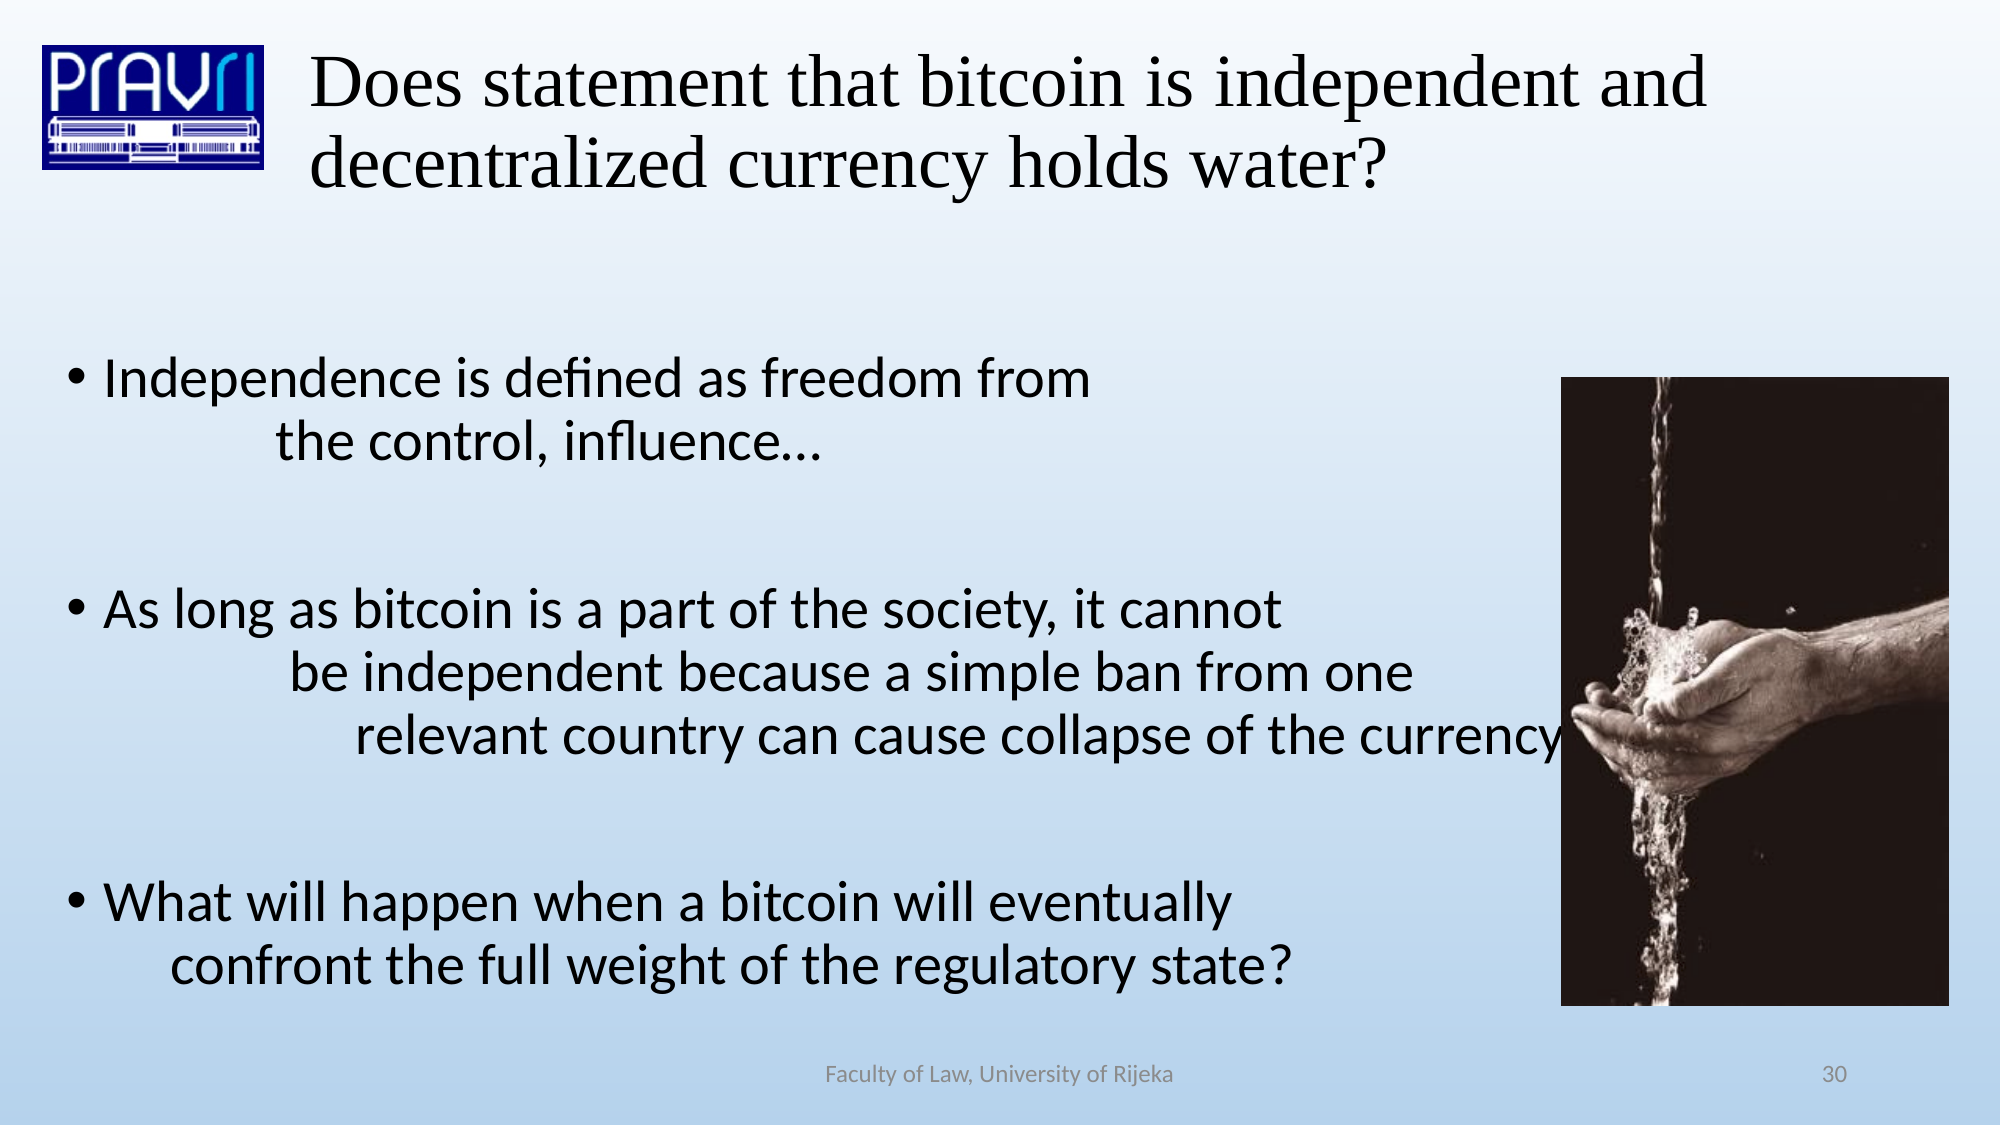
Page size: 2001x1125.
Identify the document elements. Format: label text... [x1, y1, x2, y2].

title Does statement that bitcoin is independent and decentralized currency holds water? [294, 59, 1863, 186]
list Independence is defined as freedom from the control, influence… As long as bitcoin is a part of the society, it cannot be independent because a simple ban from one relevant country can cause collapse of the currency. What will happen when a bitcoin will eventually confront the full weight of the regulatory state? [51, 340, 1999, 1054]
footer Faculty of Law, University of Rijeka [662, 1042, 1338, 1103]
slide_number 30 [1412, 1042, 1863, 1103]
picture [1561, 377, 1949, 1006]
picture [42, 45, 264, 170]
